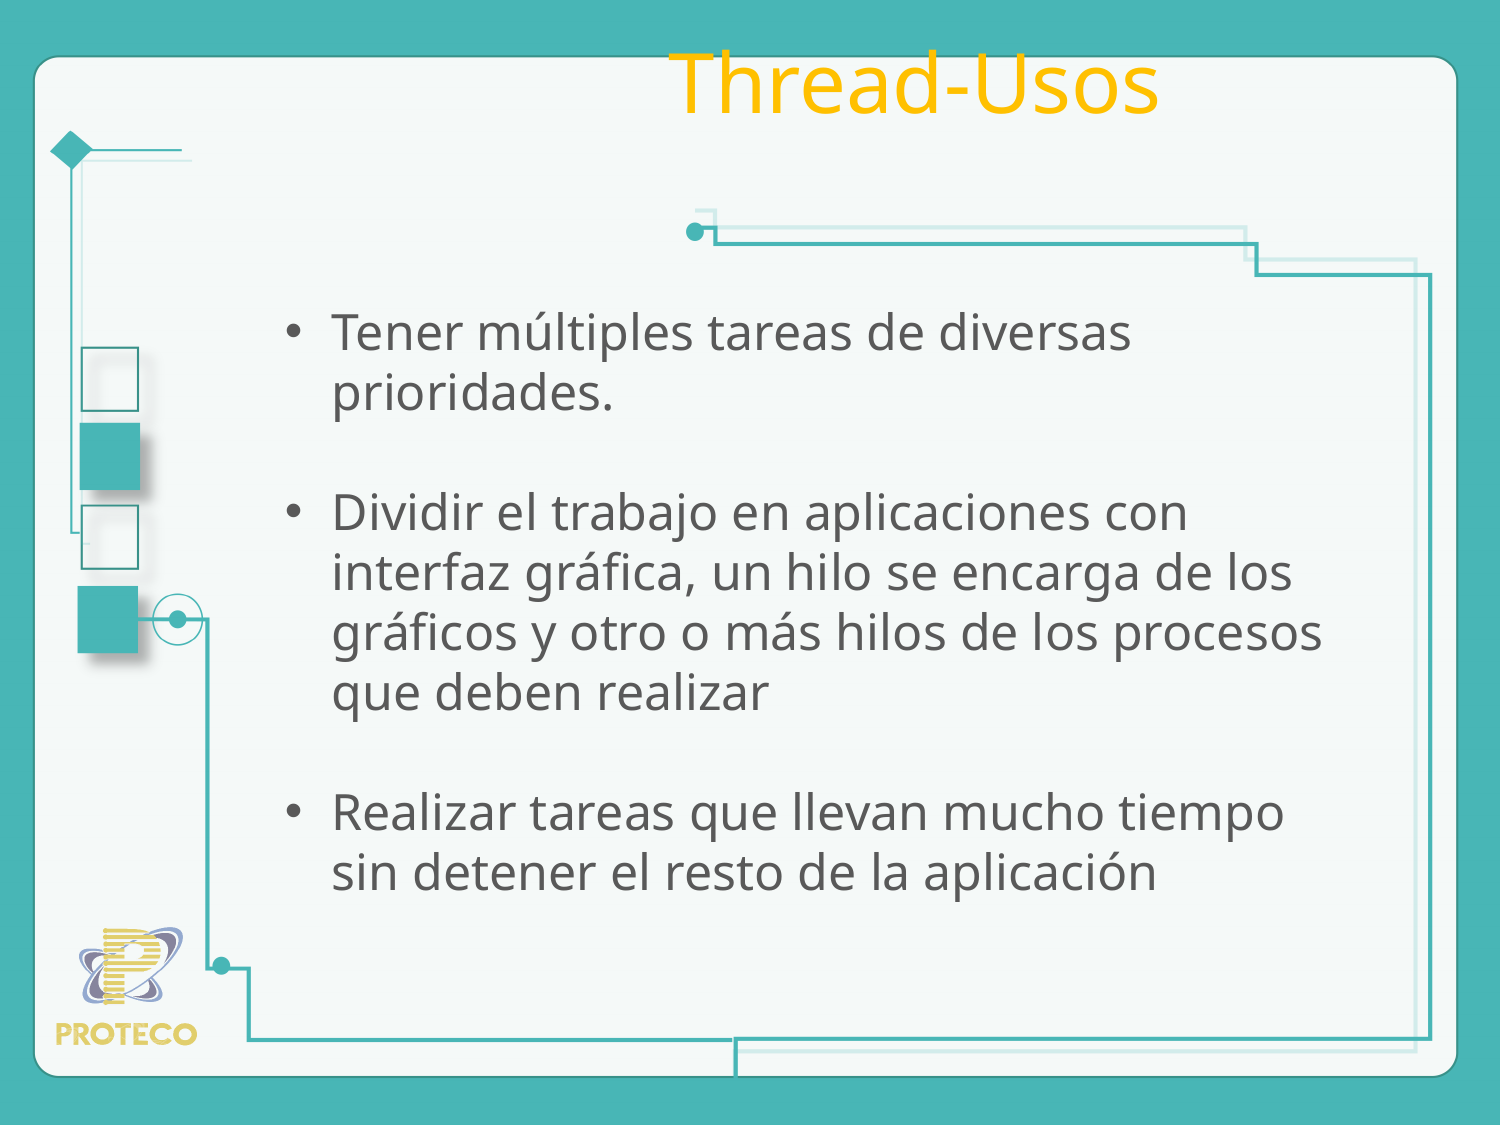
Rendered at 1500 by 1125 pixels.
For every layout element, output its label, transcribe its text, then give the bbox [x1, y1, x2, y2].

title Thread-Usos [403, 34, 1428, 187]
picture [0, 0, 1500, 1125]
list Tener múltiples tareas de diversas prioridades. Dividir el trabajo en aplicaciones con interfaz gráfica, un hilo se encarga de los gráficos y otro o más hilos de los procesos que deben realizar Realizar tareas que llevan mucho tiempo sin detener el resto de la aplicación [270, 293, 1382, 1023]
